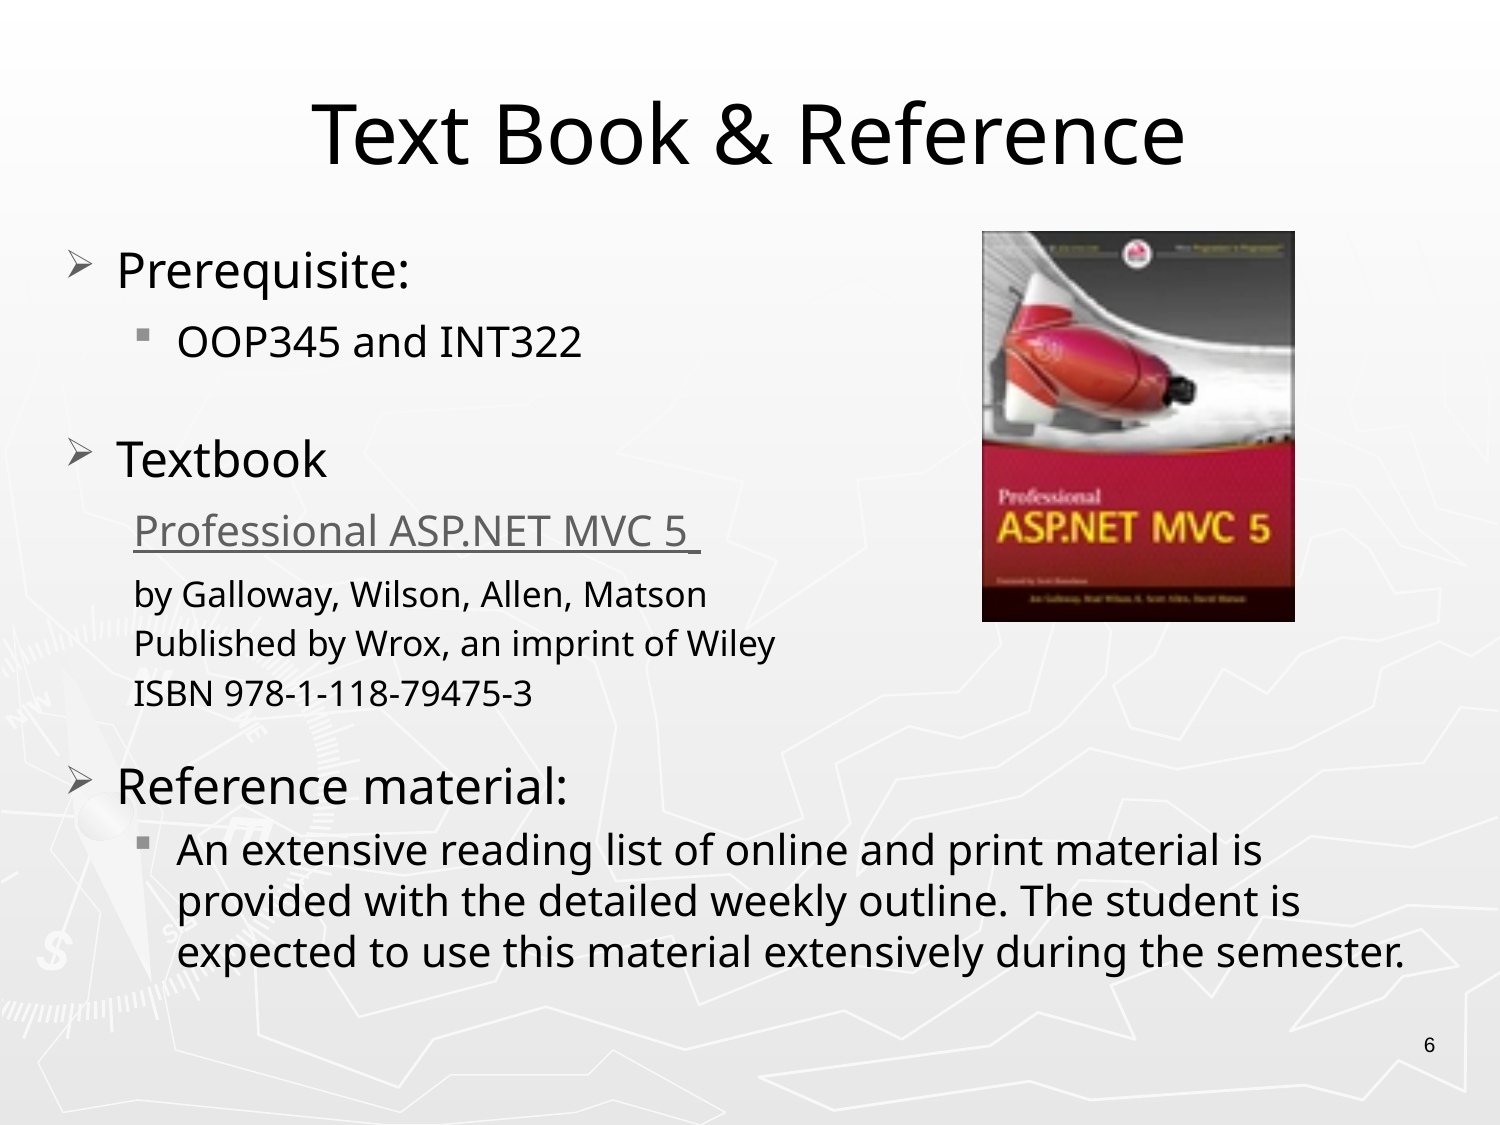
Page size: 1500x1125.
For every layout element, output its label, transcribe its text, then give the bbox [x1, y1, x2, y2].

list Prerequisite: OOP345 and INT322 Textbook Professional ASP.NET MVC 5 by Galloway, Wilson, Allen, Matson Published by Wrox, an imprint of Wiley ISBN 978-1-118-79475-3 Reference material: An extensive reading list of online and print material is provided with the detailed weekly outline. The student is expected to use this material extensively during the semester. [49, 231, 1451, 1000]
title Text Book & Reference [49, 37, 1451, 225]
picture [982, 231, 1295, 622]
slide_number 6 [1074, 1024, 1451, 1103]
